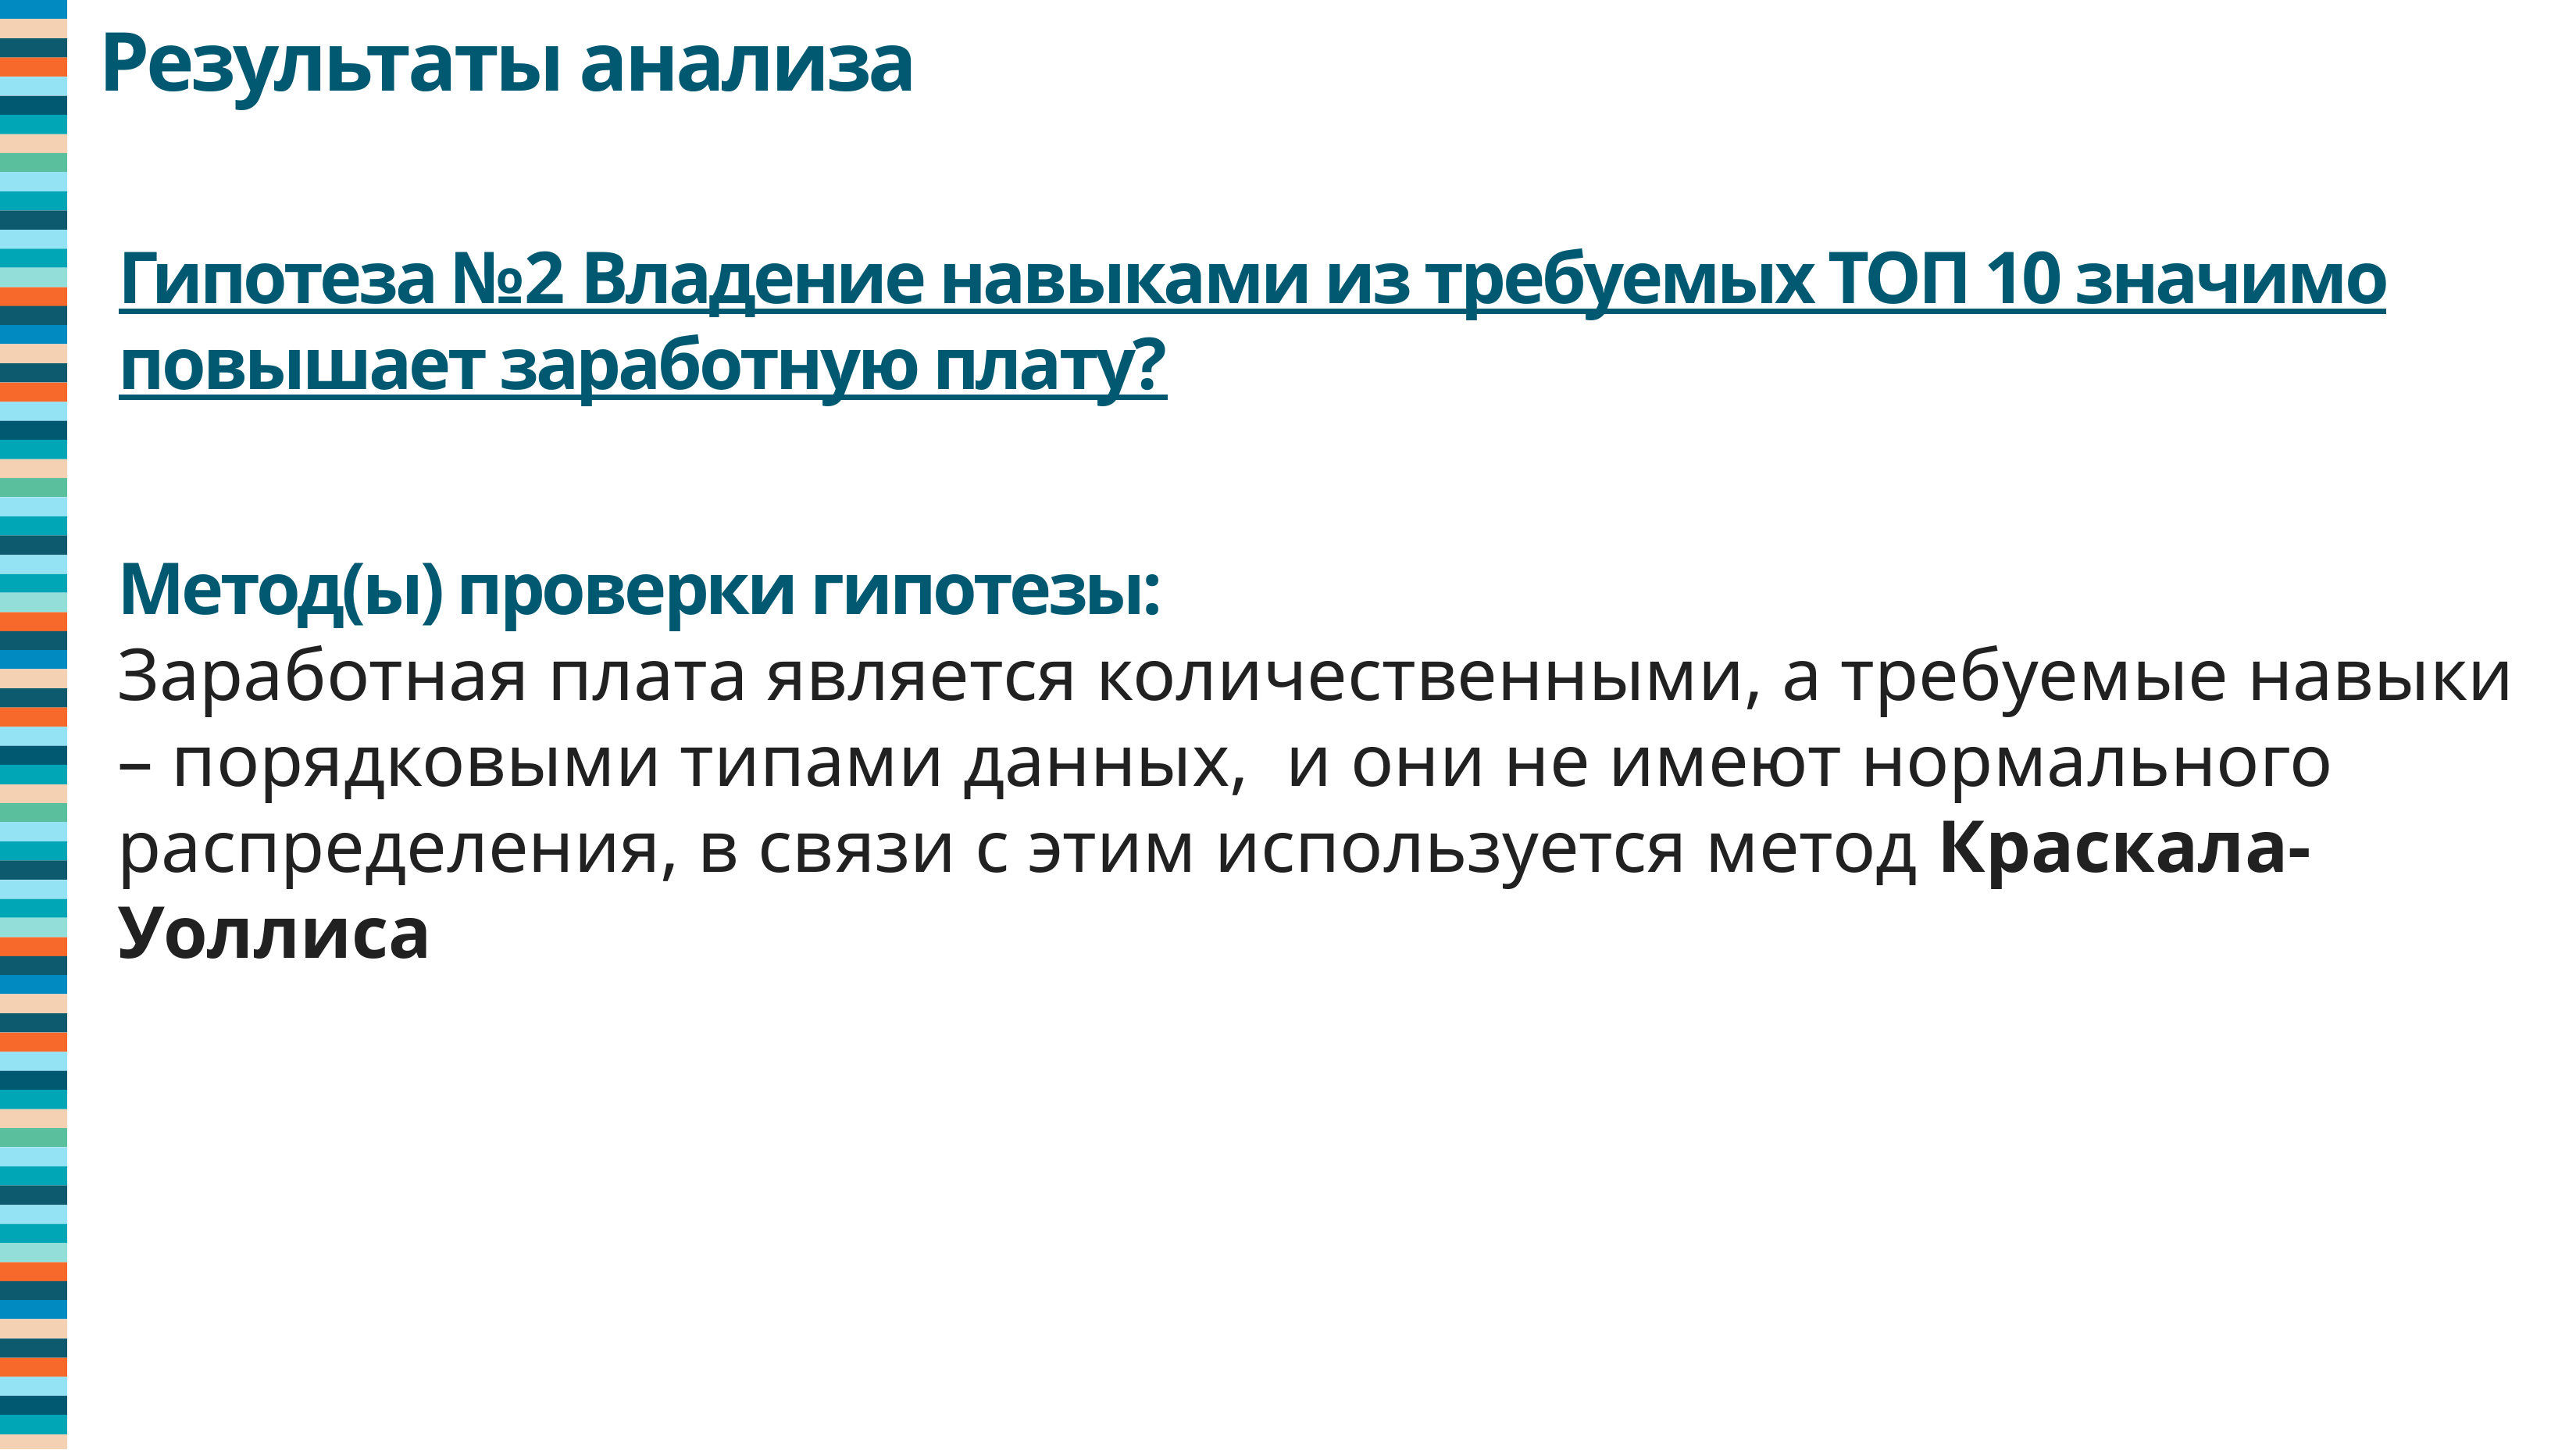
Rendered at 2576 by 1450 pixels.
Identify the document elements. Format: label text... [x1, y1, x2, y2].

text_box Результаты анализа [87, 0, 2010, 113]
text_box Метод(ы) проверки гипотезы: Заработная плата является количественными, а требуемые навыки – порядковыми типами данных, и они не имеют нормального распределения, в связи с этим используется метод Краскала-Уоллиса [105, 537, 2576, 1150]
text_box Гипотеза №2 Владение навыками из требуемых ТОП 10 значимо повышает заработную плату? [107, 226, 2576, 495]
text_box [0, 0, 68, 1450]
